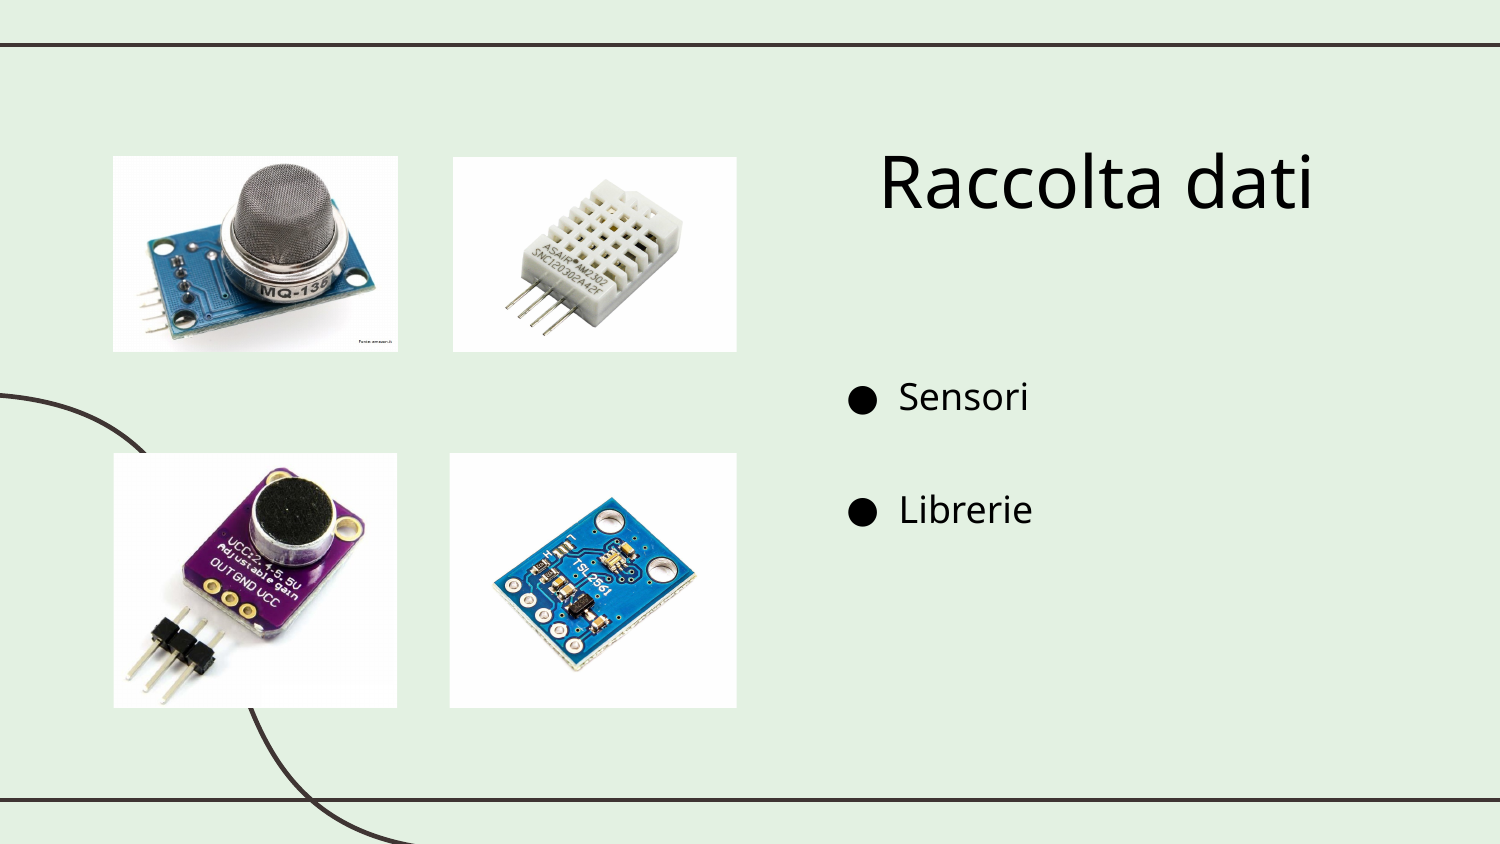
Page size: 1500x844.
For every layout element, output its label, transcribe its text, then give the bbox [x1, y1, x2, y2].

picture [449, 453, 737, 708]
picture [449, 156, 737, 352]
title Raccolta dati [808, 125, 1387, 233]
picture [113, 453, 398, 708]
subtitle Sensori Librerie [808, 290, 1458, 676]
picture [113, 156, 398, 352]
